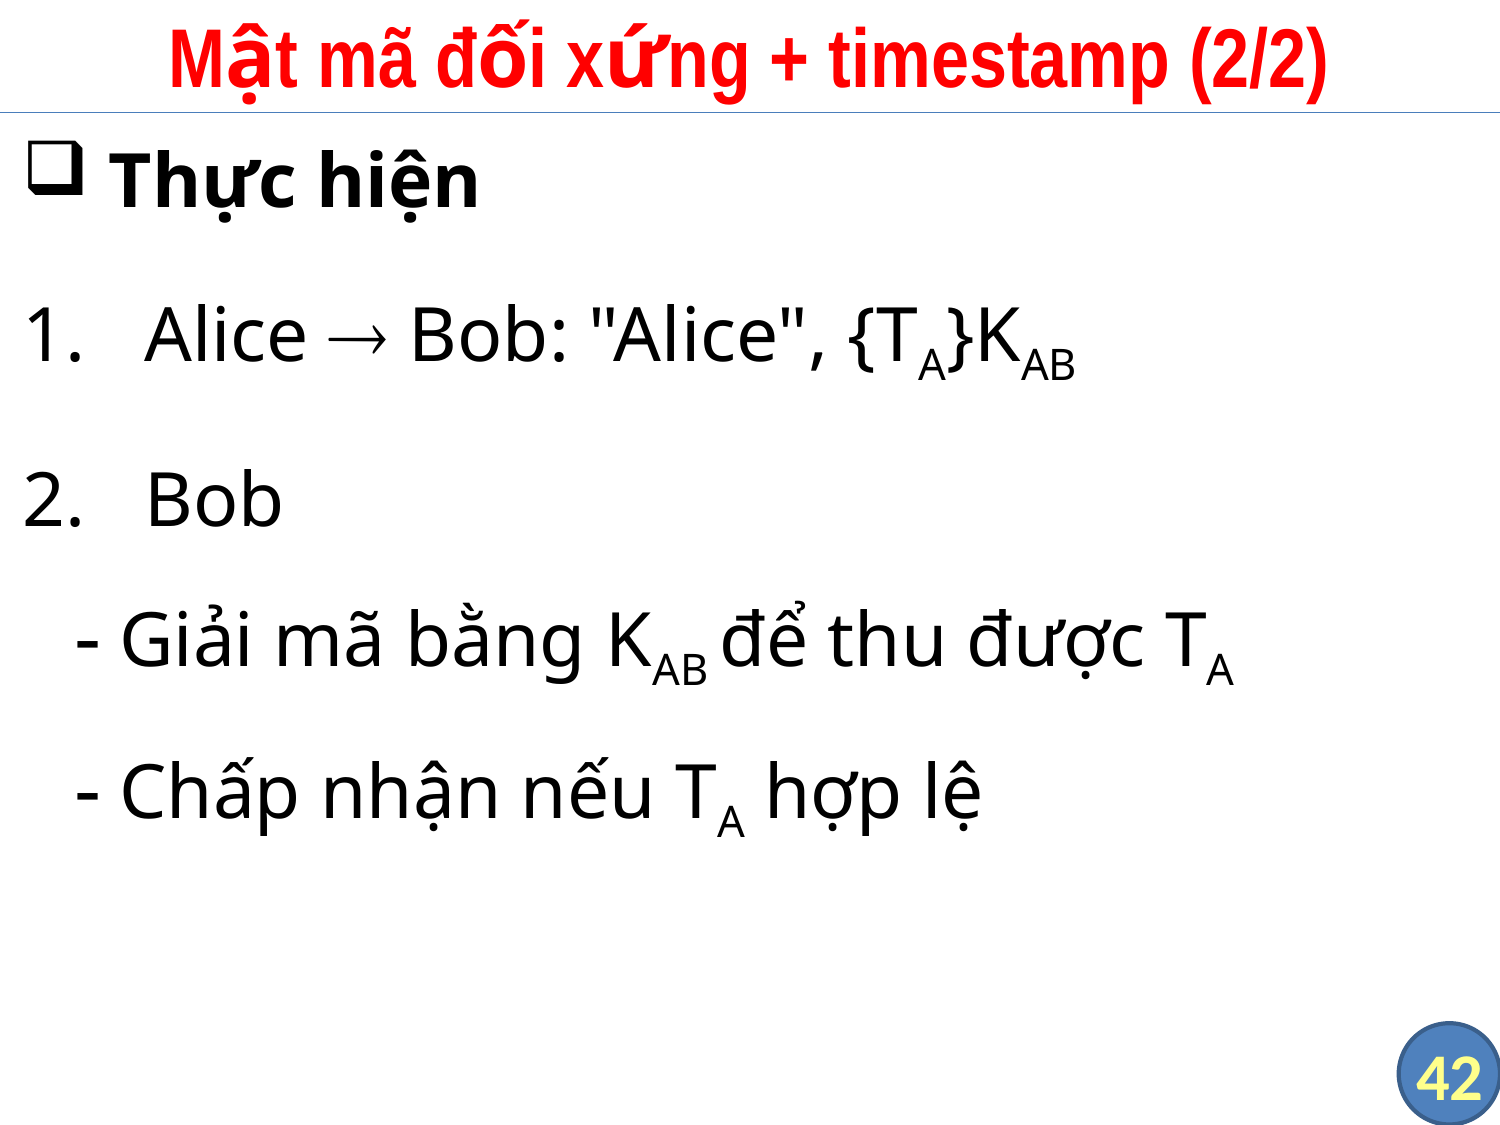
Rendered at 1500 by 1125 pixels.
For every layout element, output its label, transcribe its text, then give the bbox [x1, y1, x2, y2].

slide_number 42 [1399, 1023, 1500, 1125]
list Thực hiện Alice  Bob: "Alice", {TA}KAB Bob  Giải mã bằng KAB để thu được TA  Chấp nhận nếu TA hợp lệ [0, 113, 1500, 1125]
title Mật mã đối xứng + timestamp (2/2) [0, 0, 1500, 113]
